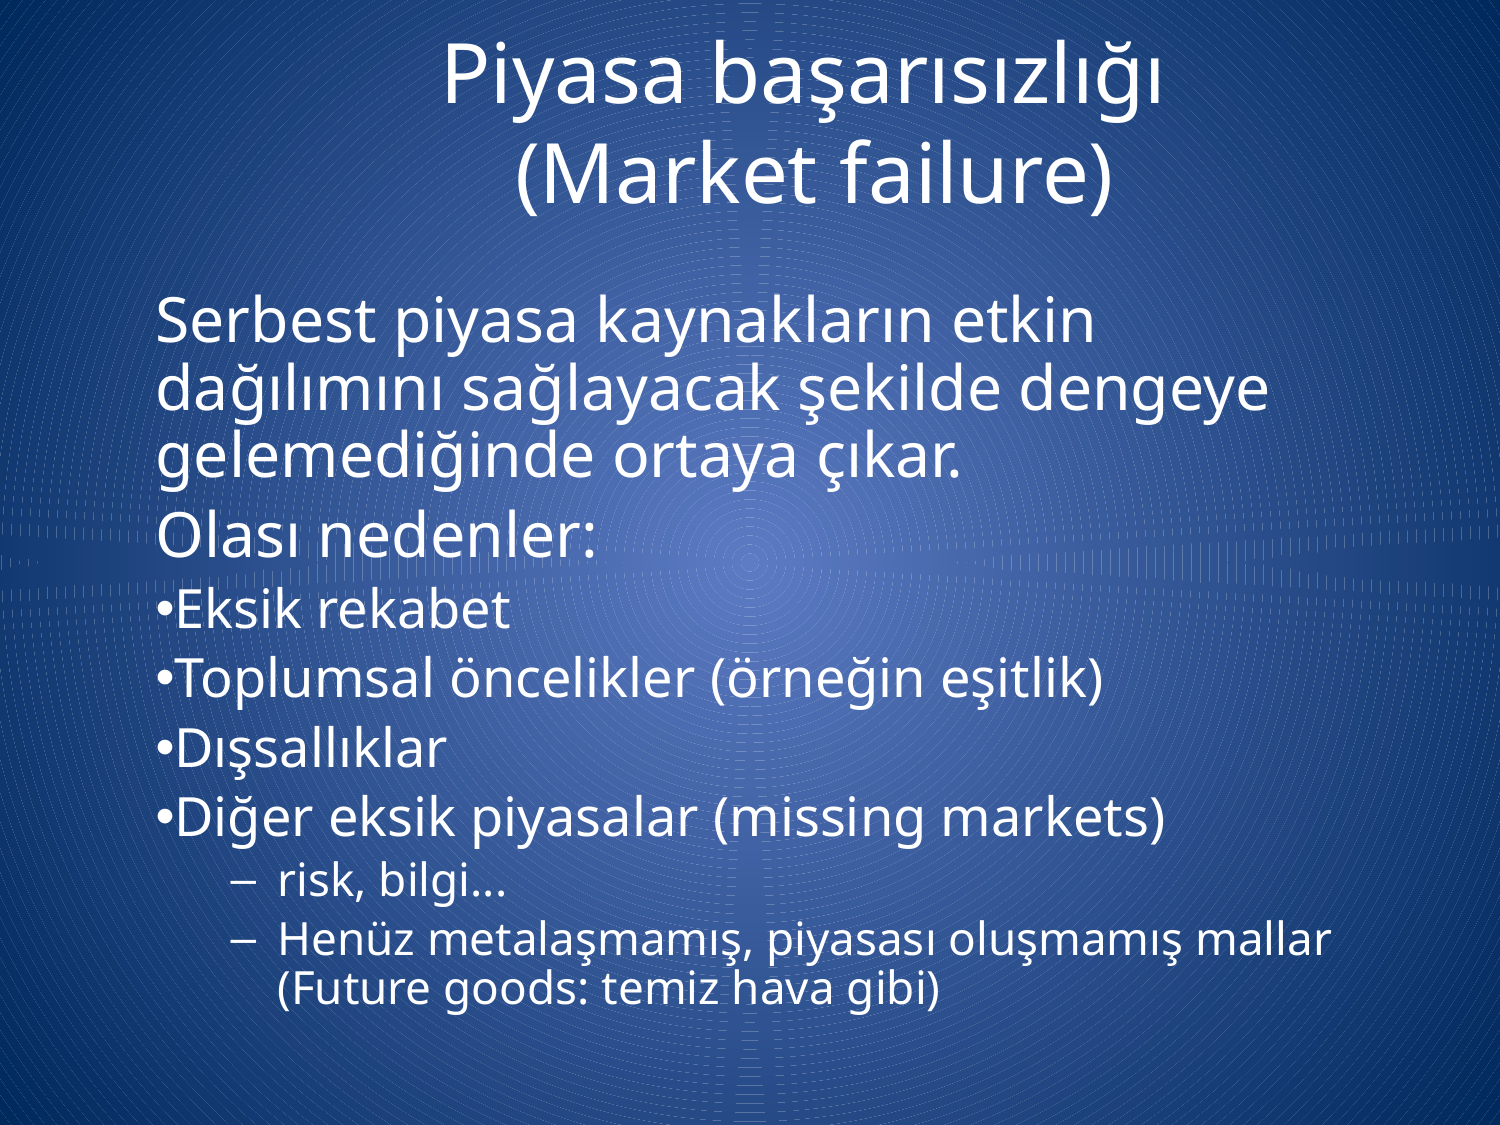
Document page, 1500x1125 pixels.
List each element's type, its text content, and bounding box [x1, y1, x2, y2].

list Serbest piyasa kaynakların etkin dağılımını sağlayacak şekilde dengeye gelemediğinde ortaya çıkar. Olası nedenler: Eksik rekabet Toplumsal öncelikler (örneğin eşitlik) Dışsallıklar Diğer eksik piyasalar (missing markets) risk, bilgi... Henüz metalaşmamış, piyasası oluşmamış mallar (Future goods: temiz hava gibi) [140, 281, 1400, 1125]
title Piyasa başarısızlığı (Market failure) [129, 44, 1500, 196]
